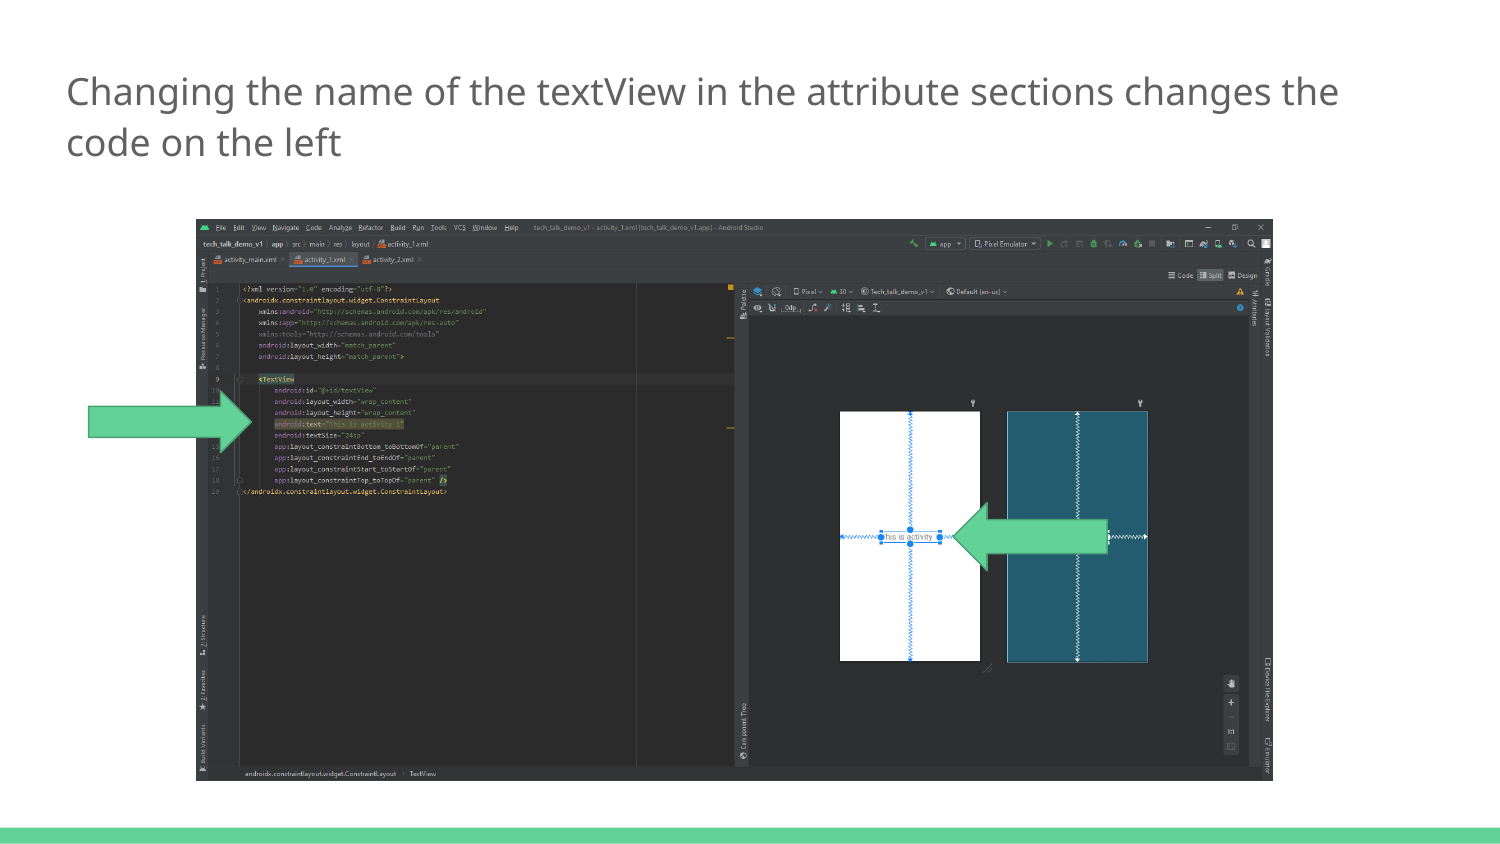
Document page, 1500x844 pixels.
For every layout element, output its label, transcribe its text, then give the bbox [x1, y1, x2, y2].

picture [195, 219, 1273, 781]
list Changing the name of the textView in the attribute sections changes the code on the left [51, 45, 1449, 607]
text_box [88, 406, 190, 438]
